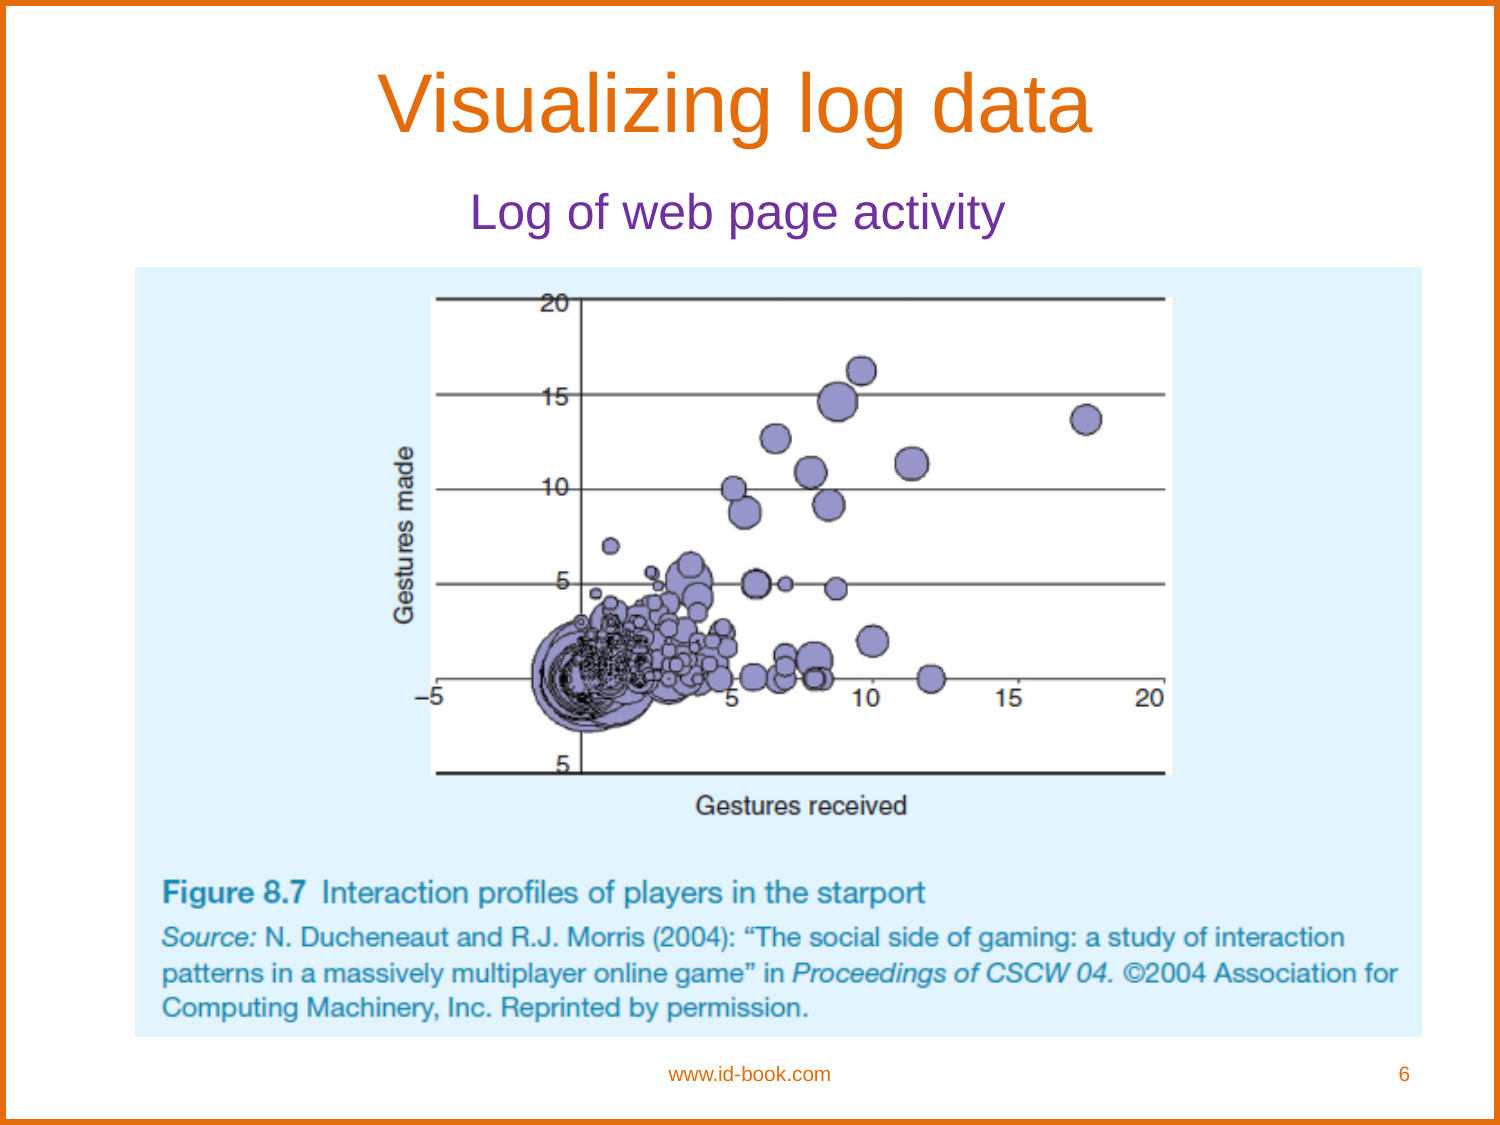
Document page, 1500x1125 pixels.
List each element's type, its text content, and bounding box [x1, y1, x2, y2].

text_box Visualizing log data [80, 28, 1391, 170]
picture [135, 266, 1422, 1038]
slide_number 6 [1074, 1042, 1425, 1103]
footer www.id-book.com [512, 1045, 988, 1103]
text_box Log of web page activity [454, 171, 1069, 247]
